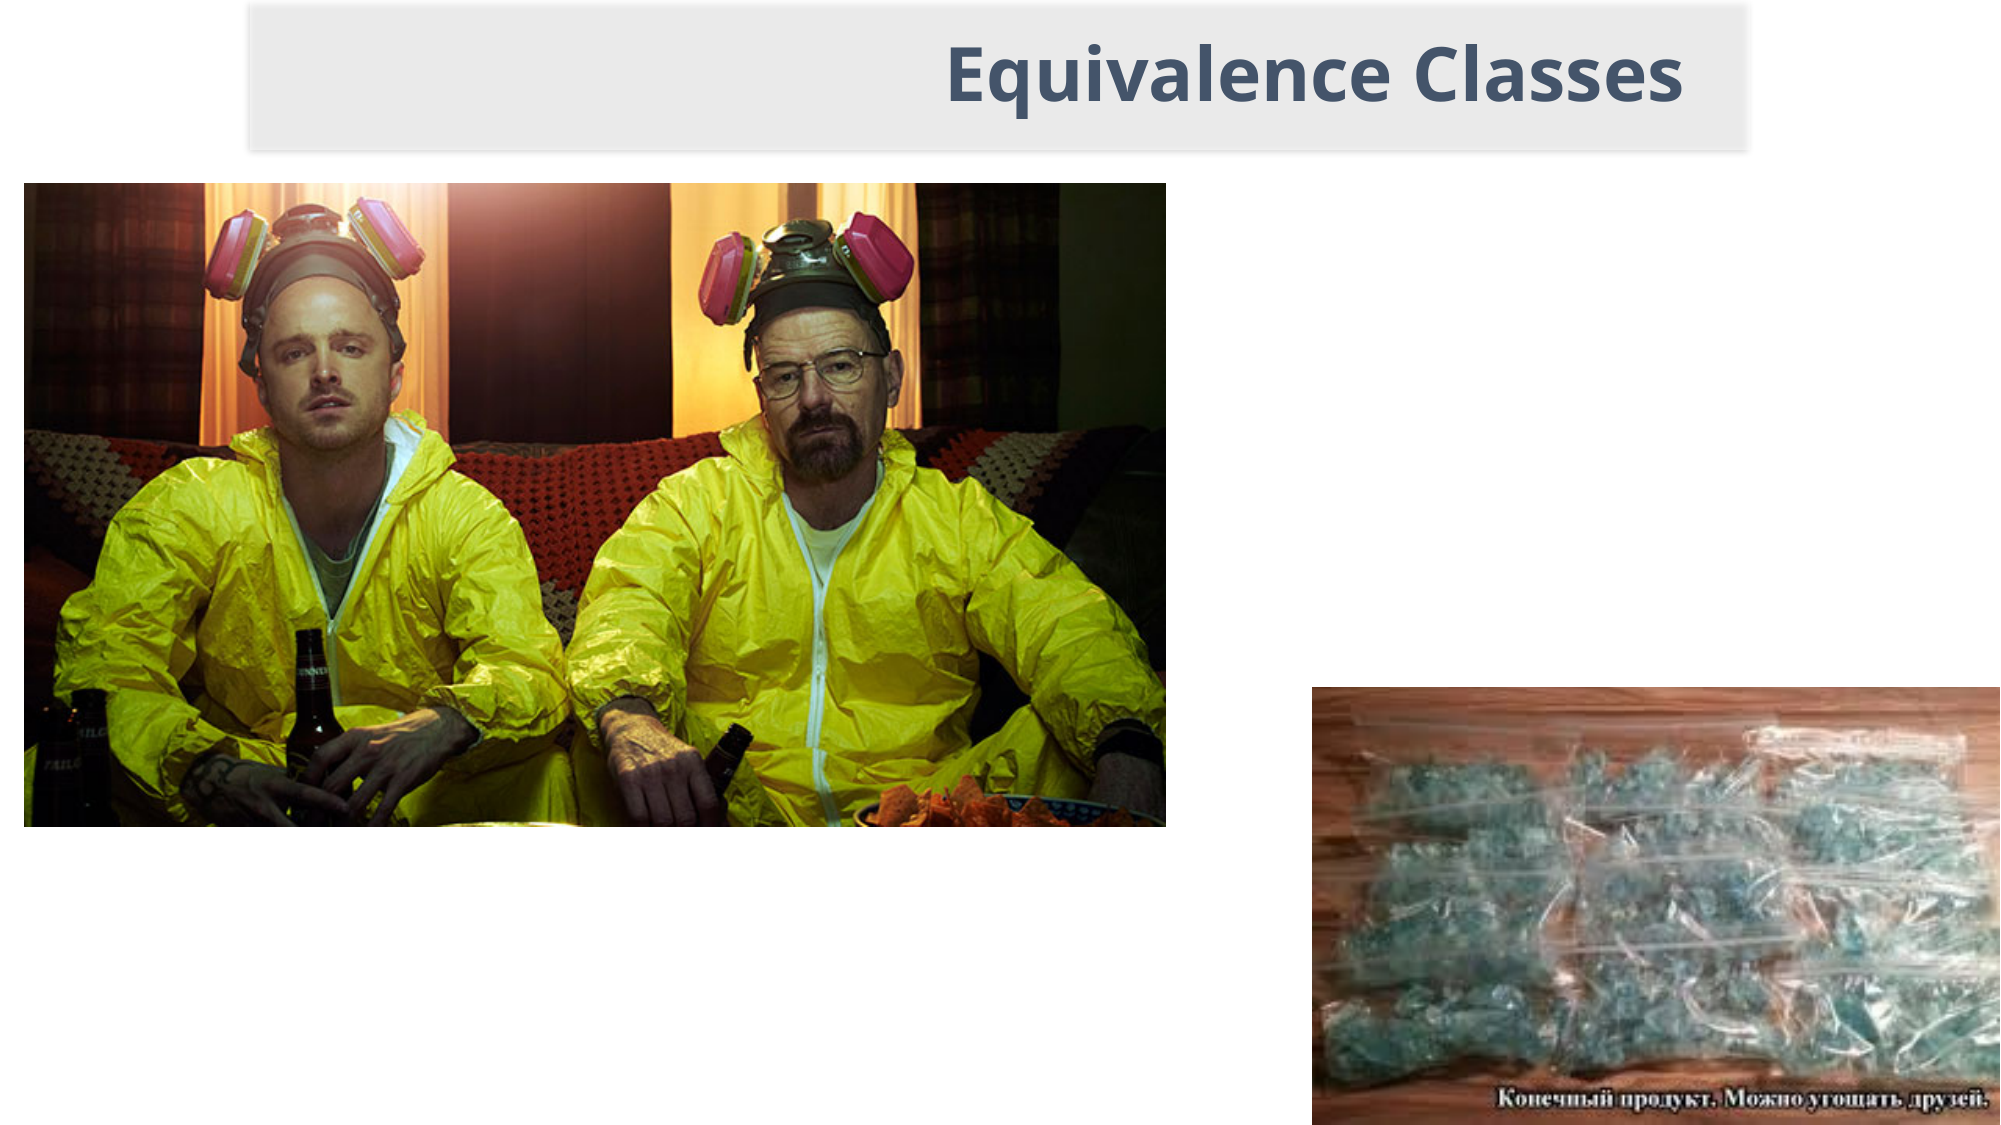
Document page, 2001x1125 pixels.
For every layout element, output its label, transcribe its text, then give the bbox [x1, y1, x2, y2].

picture [24, 183, 1166, 827]
picture [1312, 687, 2000, 1125]
text_box Equivalence Classes [924, 18, 1700, 124]
text_box [249, 0, 1751, 151]
